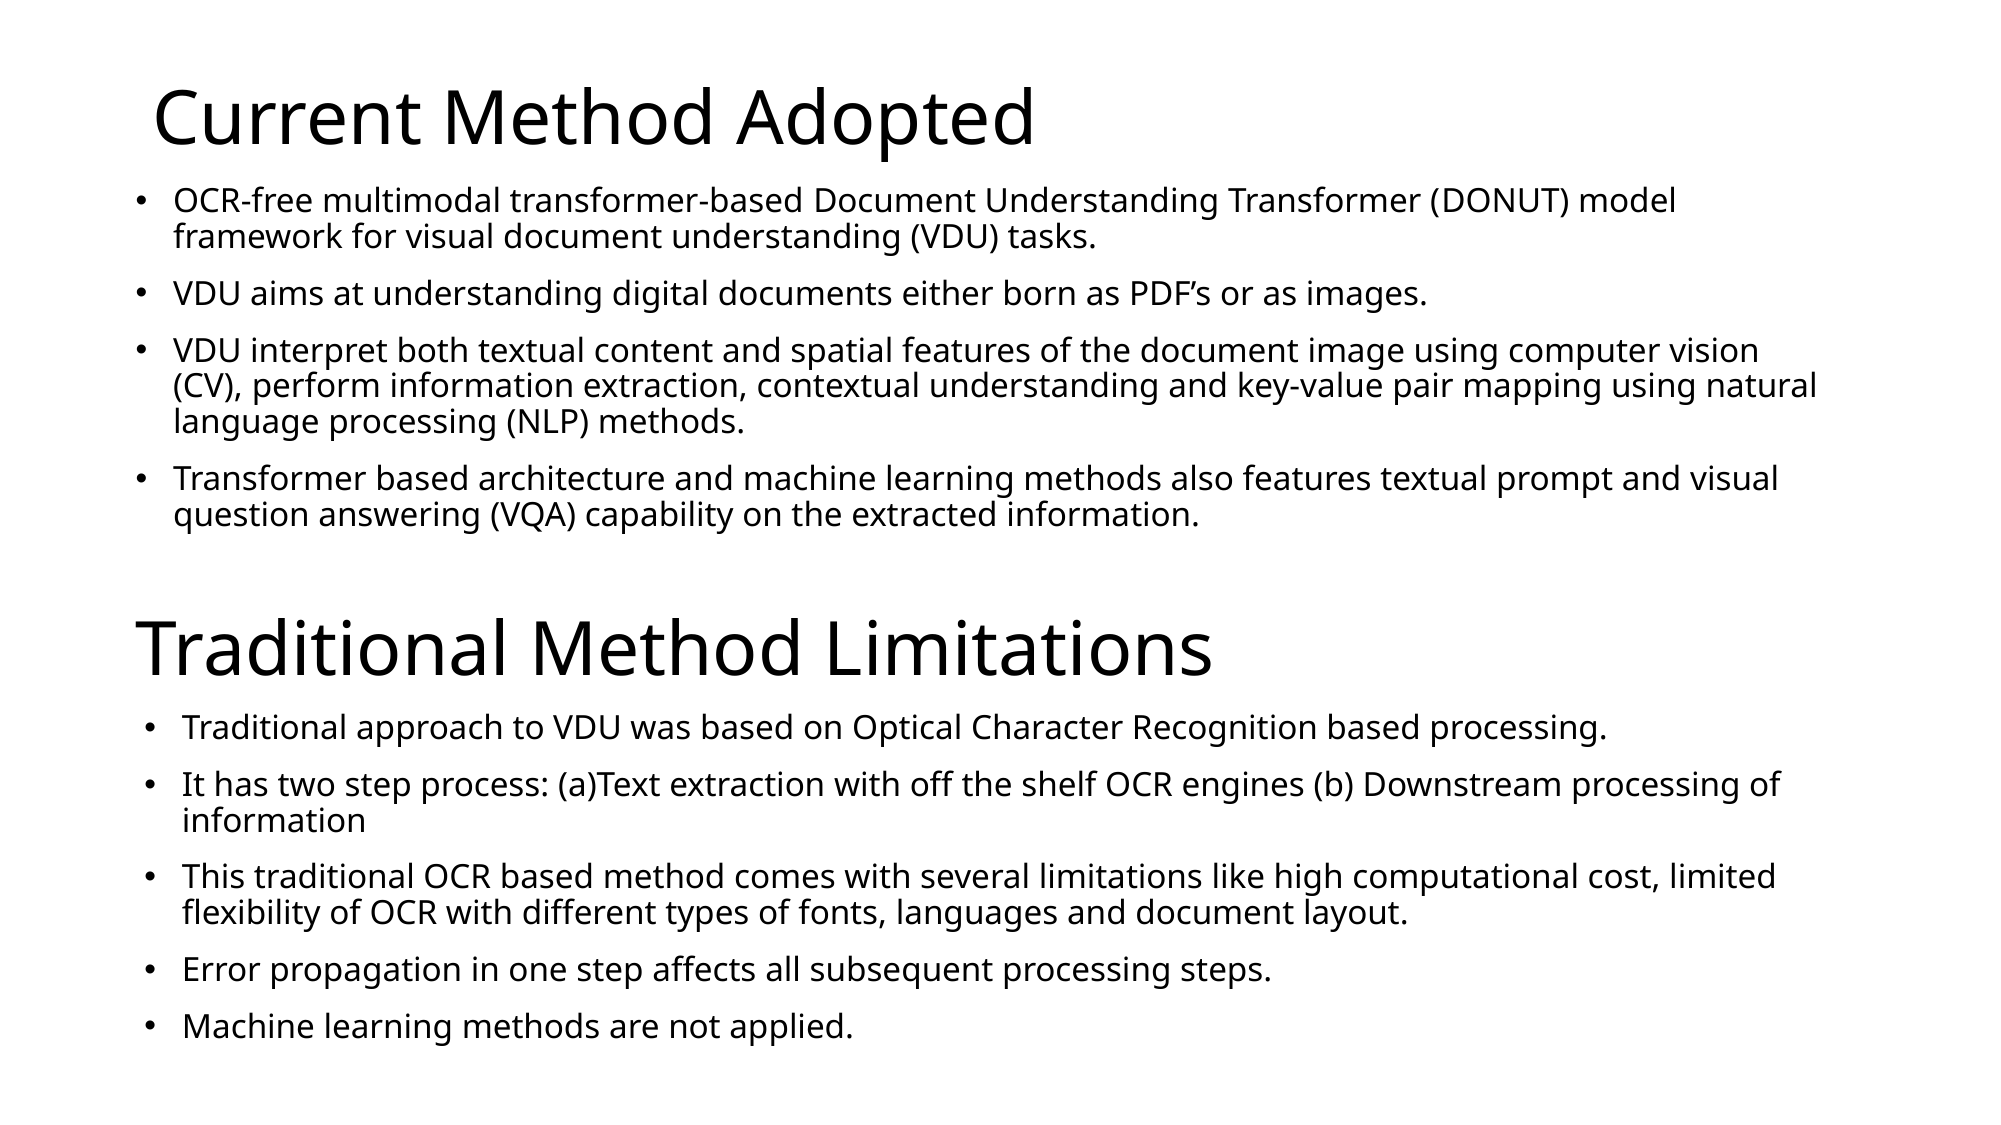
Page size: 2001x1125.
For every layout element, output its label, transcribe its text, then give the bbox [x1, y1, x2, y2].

list OCR-free multimodal transformer-based Document Understanding Transformer (DONUT) model framework for visual document understanding (VDU) tasks. VDU aims at understanding digital documents either born as PDF’s or as images. VDU interpret both textual content and spatial features of the document image using computer vision (CV), perform information extraction, contextual understanding and key-value pair mapping using natural language processing (NLP) methods. Transformer based architecture and machine learning methods also features textual prompt and visual question answering (VQA) capability on the extracted information. [120, 176, 1846, 576]
text_box Traditional approach to VDU was based on Optical Character Recognition based processing. It has two step process: (a)Text extraction with off the shelf OCR engines (b) Downstream processing of information This traditional OCR based method comes with several limitations like high computational cost, limited flexibility of OCR with different types of fonts, languages and document layout. Error propagation in one step affects all subsequent processing steps. Machine learning methods are not applied. [129, 703, 1855, 1102]
text_box Traditional Method Limitations [120, 590, 1846, 712]
title Current Method Adopted [137, 59, 1863, 181]
